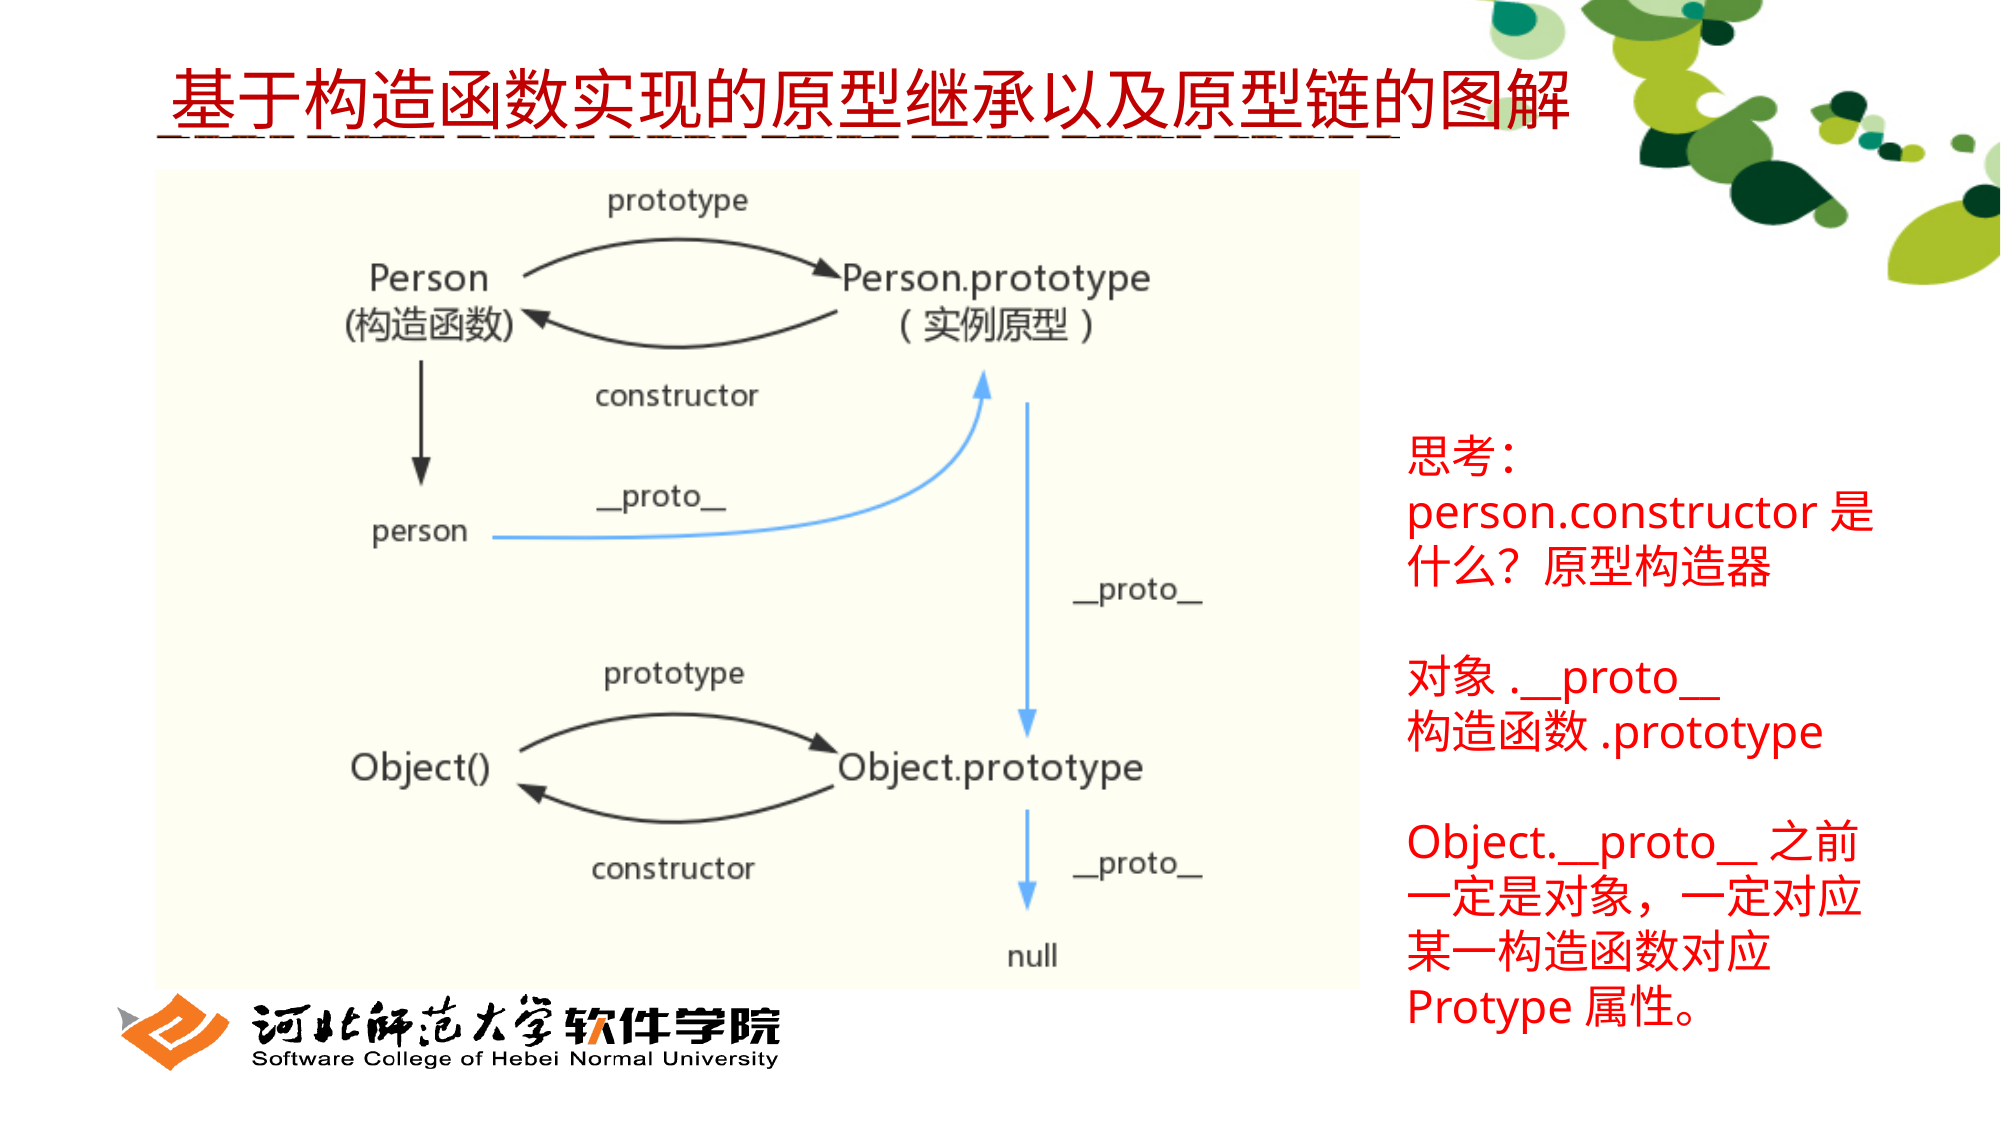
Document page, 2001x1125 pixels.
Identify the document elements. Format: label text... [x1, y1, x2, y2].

text_box 思考：person.constructor是什么？原型构造器 对象.__proto__ 构造函数.prototype Object.__proto__之前一定是对象，一定对应某一构造函数对应Protype属性。 [1391, 420, 1918, 1040]
list 基于构造函数实现的原型继承以及原型链的图解 [155, 50, 1682, 131]
list [155, 142, 1894, 982]
picture [0, 0, 2001, 1125]
